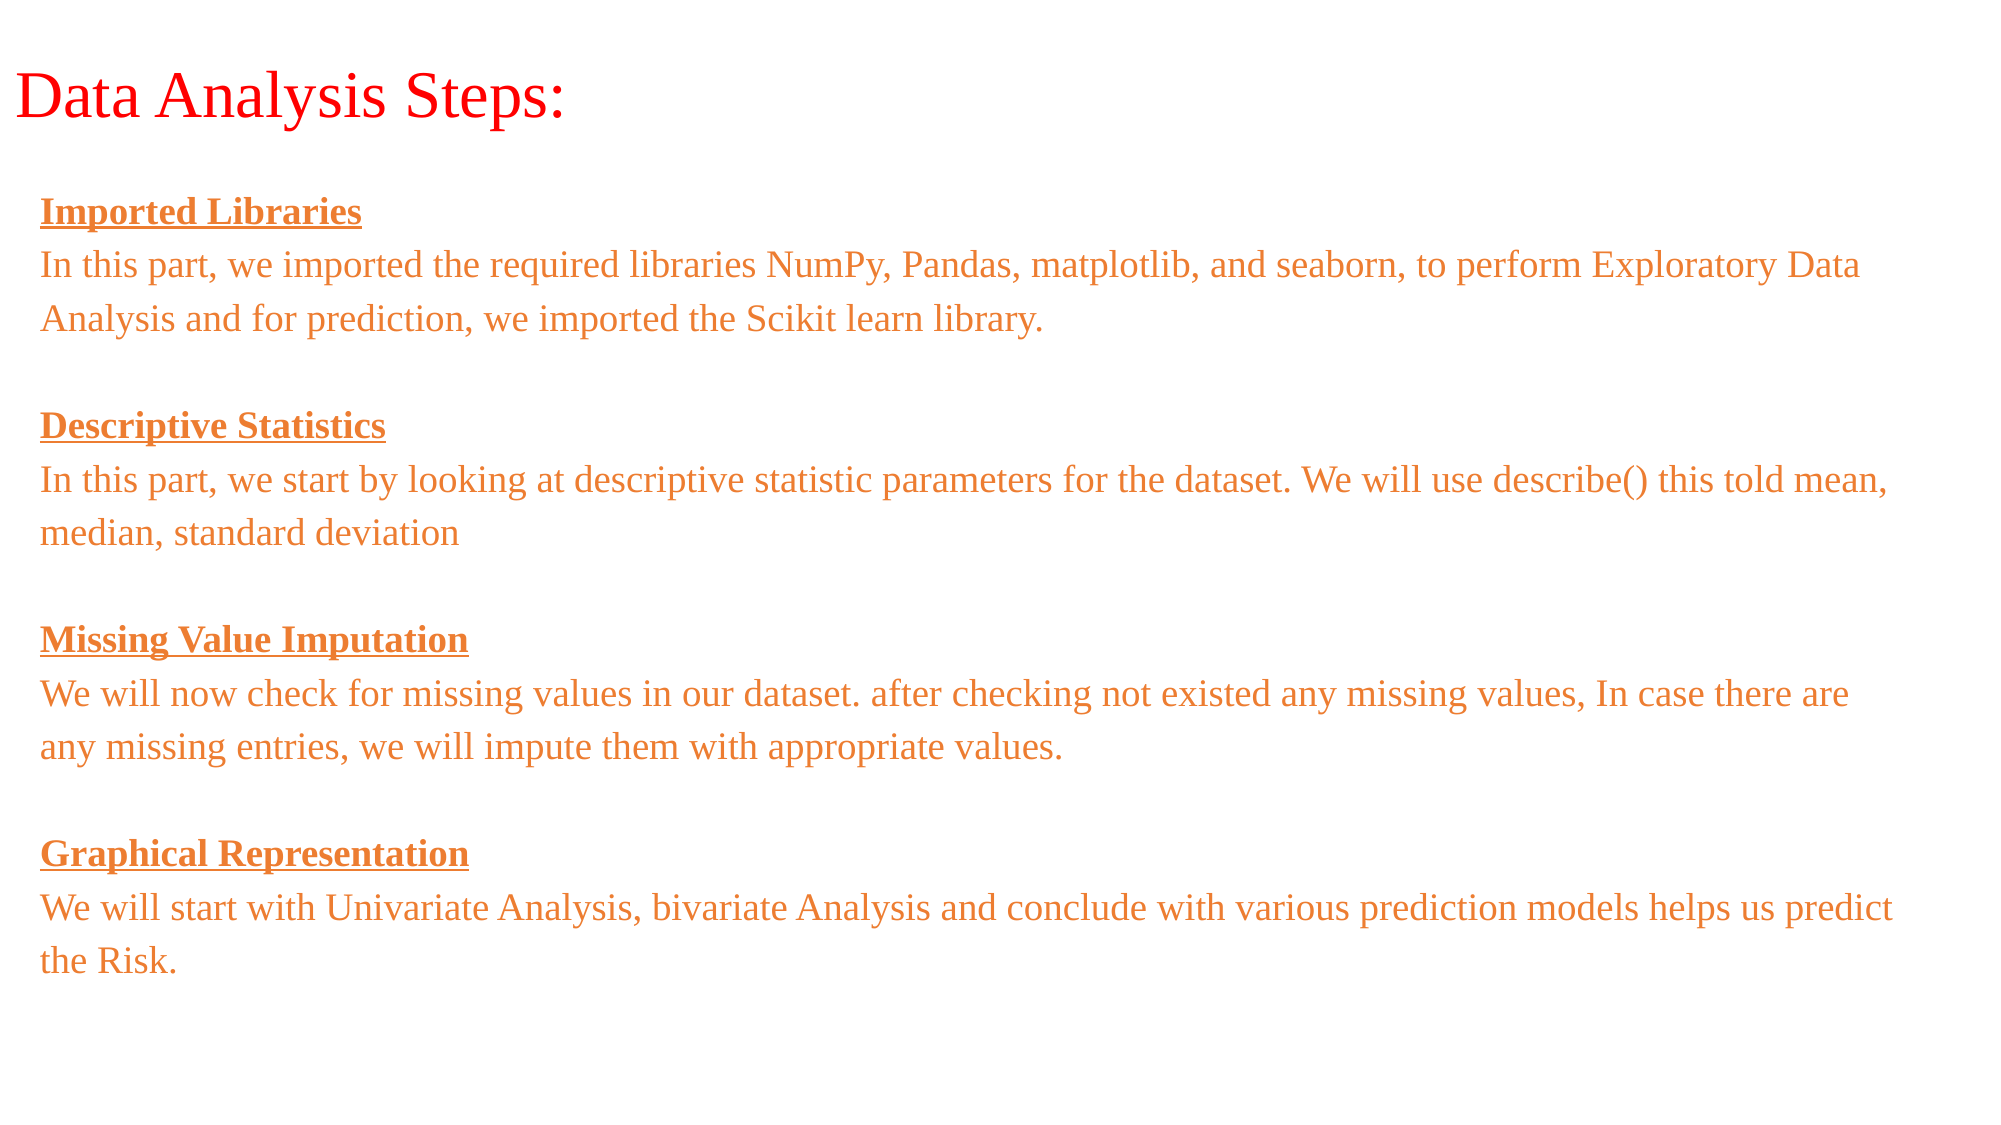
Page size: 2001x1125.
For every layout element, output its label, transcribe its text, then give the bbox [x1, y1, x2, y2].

title Data Analysis Steps: [0, 35, 1932, 163]
list Imported Libraries In this part, we imported the required libraries NumPy, Pandas, matplotlib, and seaborn, to perform Exploratory Data Analysis and for prediction, we imported the Scikit learn library. Descriptive Statistics In this part, we start by looking at descriptive statistic parameters for the dataset. We will use describe() this told mean, median, standard deviation Missing Value Imputation We will now check for missing values in our dataset. after checking not existed any missing values, In case there are any missing entries, we will impute them with appropriate values. Graphical Representation We will start with Univariate Analysis, bivariate Analysis and conclude with various prediction models helps us predict the Risk. [0, 163, 1932, 911]
